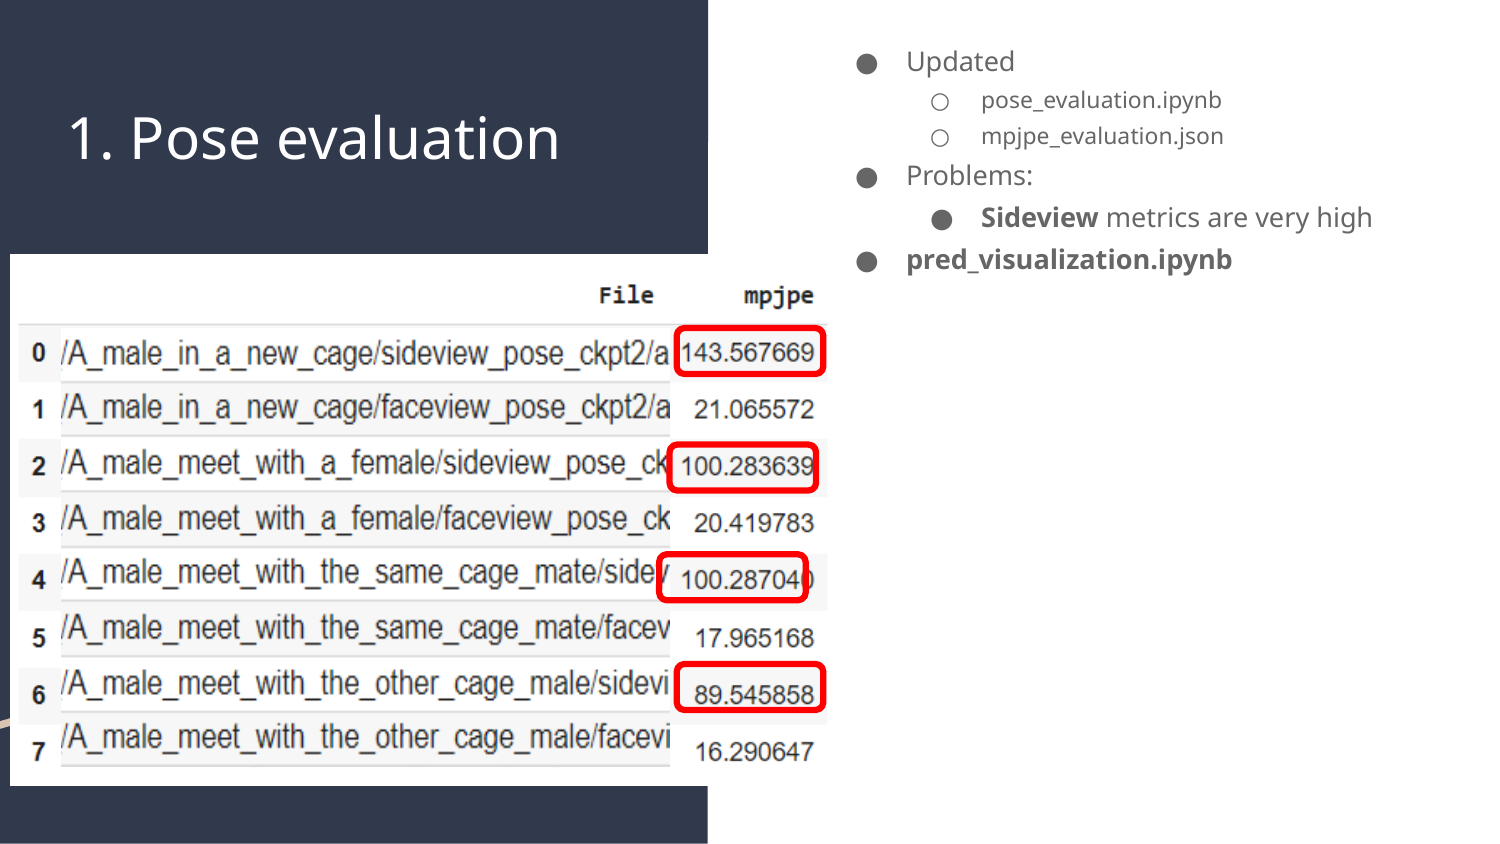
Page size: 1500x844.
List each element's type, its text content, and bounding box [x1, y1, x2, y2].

title 1. Pose evaluation [51, 82, 660, 253]
list Updated pose_evaluation.ipynb mpjpe_evaluation.json Problems: Sideview metrics are very high pred_visualization.ipynb [816, 22, 1500, 695]
picture [10, 254, 845, 786]
